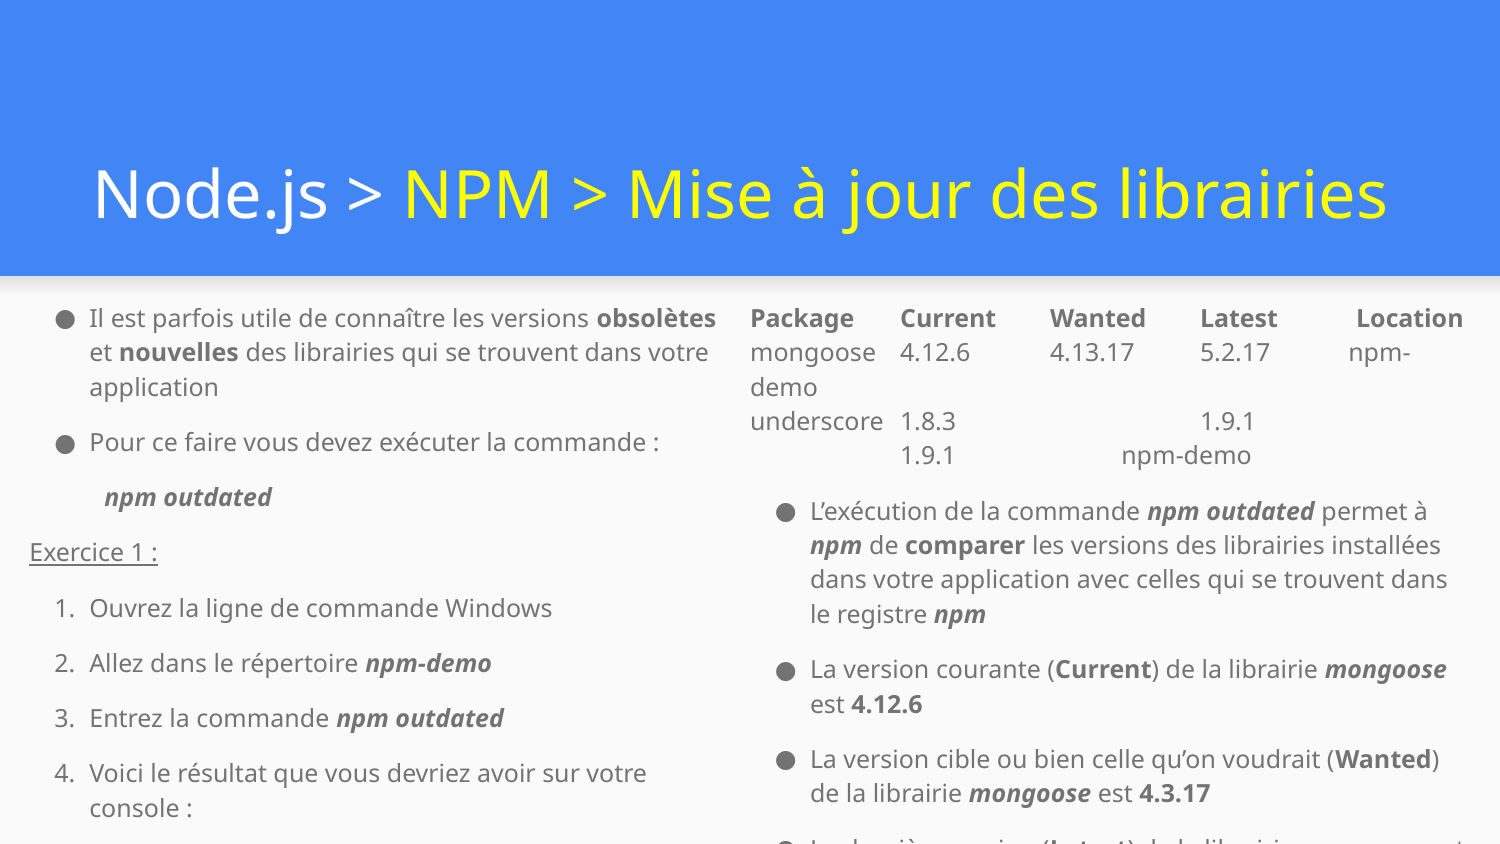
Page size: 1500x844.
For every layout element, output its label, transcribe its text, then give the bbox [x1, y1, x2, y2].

list Package Current Wanted Latest Location mongoose 4.12.6 4.13.17 5.2.17 npm-demo underscore 1.8.3 1.9.1 1.9.1 npm-demo L’exécution de la commande npm outdated permet à npm de comparer les versions des librairies installées dans votre application avec celles qui se trouvent dans le registre npm La version courante (Current) de la librairie mongoose est 4.12.6 La version cible ou bien celle qu’on voudrait (Wanted) de la librairie mongoose est 4.3.17 La dernière version (Latest) de la librairie mongoose est 5.2.17 [750, 282, 1482, 844]
list Il est parfois utile de connaître les versions obsolètes et nouvelles des librairies qui se trouvent dans votre application Pour ce faire vous devez exécuter la commande : npm outdated Exercice 1 : Ouvrez la ligne de commande Windows Allez dans le répertoire npm-demo Entrez la commande npm outdated Voici le résultat que vous devriez avoir sur votre console : [14, 282, 750, 844]
title Node.js > NPM > Mise à jour des librairies [77, 121, 1427, 248]
